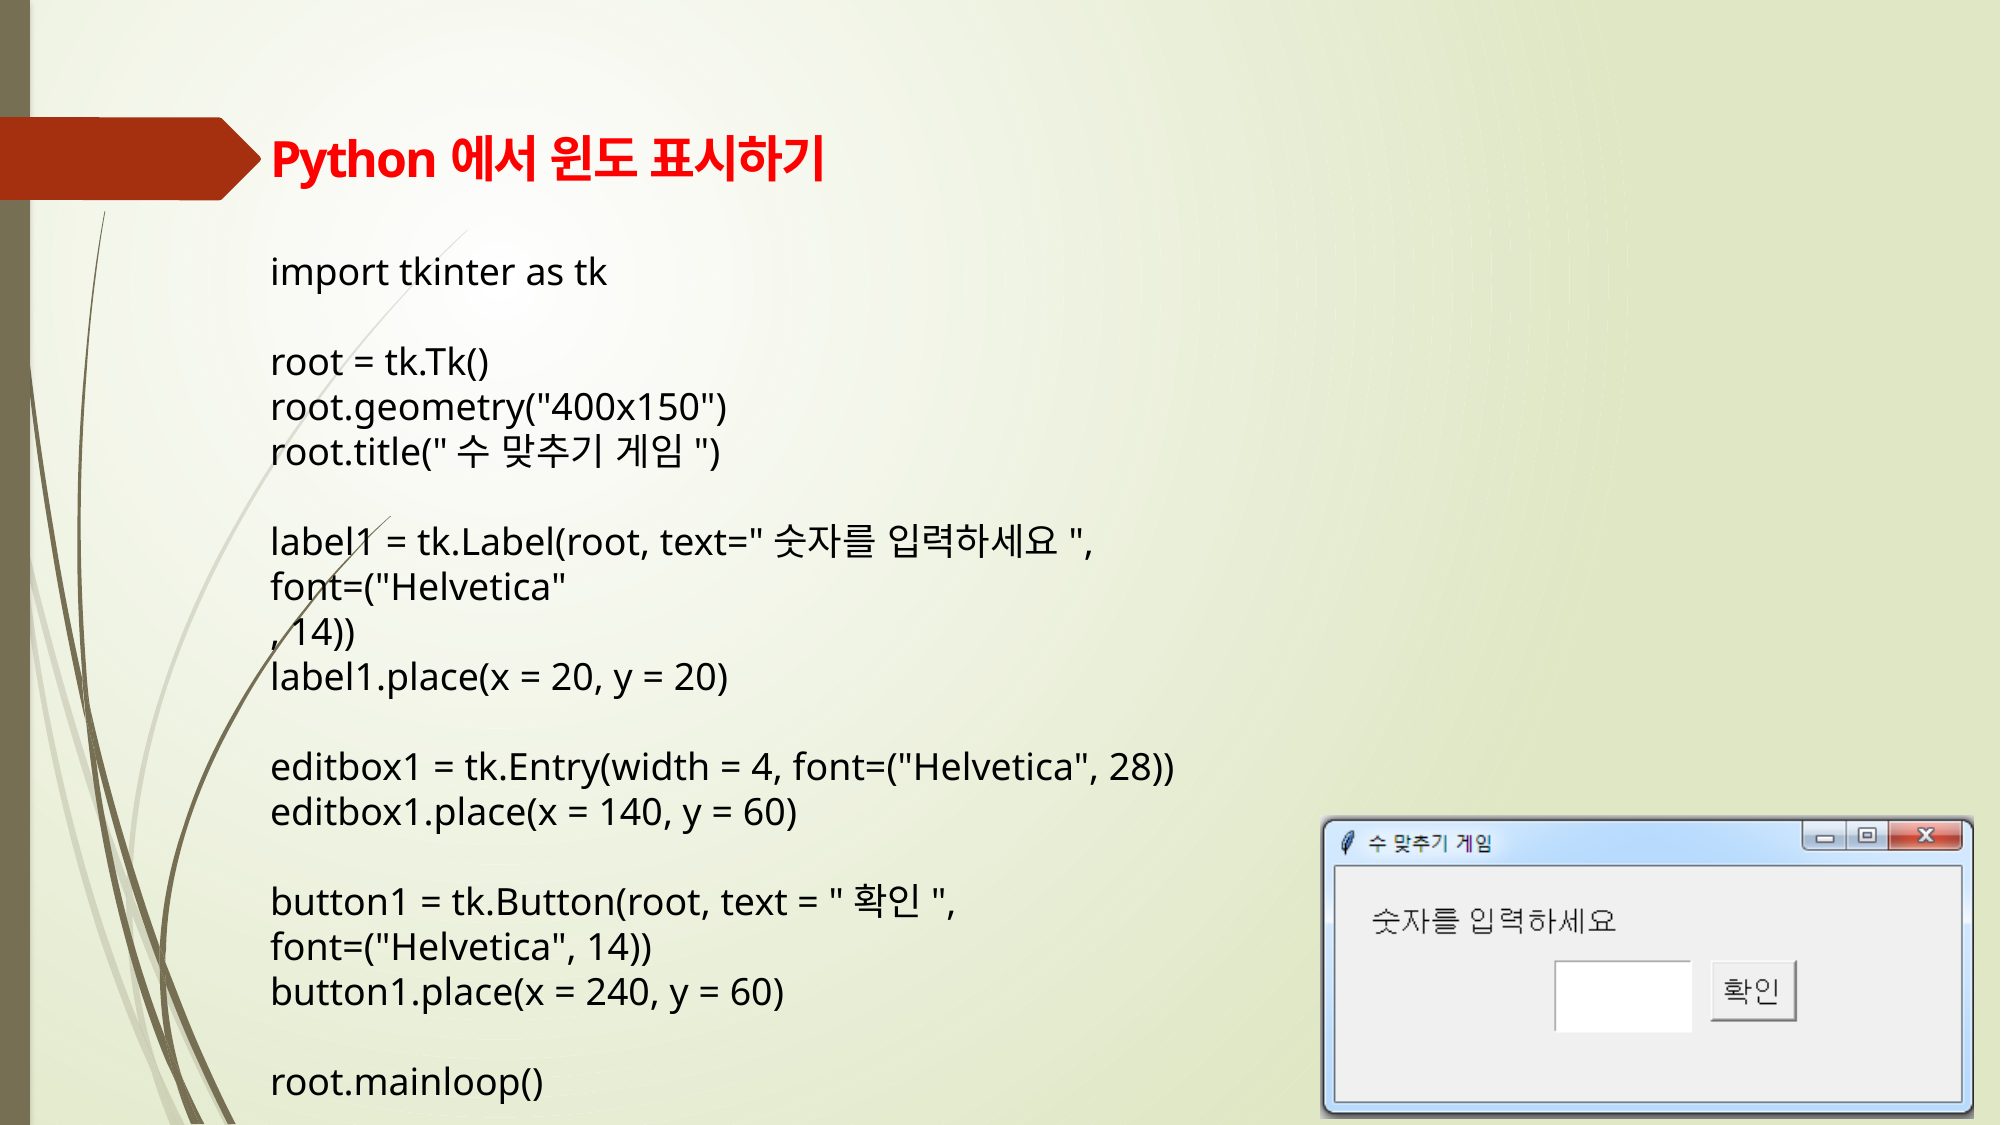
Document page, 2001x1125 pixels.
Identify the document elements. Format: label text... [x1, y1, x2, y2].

text_box Python에서 윈도 표시하기 [255, 118, 1533, 197]
picture [1320, 815, 1974, 1120]
text_box import tkinter as tk root = tk.Tk() root.geometry("400x150") root.title("수 맞추기 게임") label1 = tk.Label(root, text="숫자를 입력하세요", font=("Helvetica" , 14)) label1.place(x = 20, y = 20) editbox1 = tk.Entry(width = 4, font=("Helvetica", 28)) editbox1.place(x = 140, y = 60) button1 = tk.Button(root, text = "확인", font=("Helvetica", 14)) button1.place(x = 240, y = 60) root.mainloop() [255, 240, 1256, 1111]
